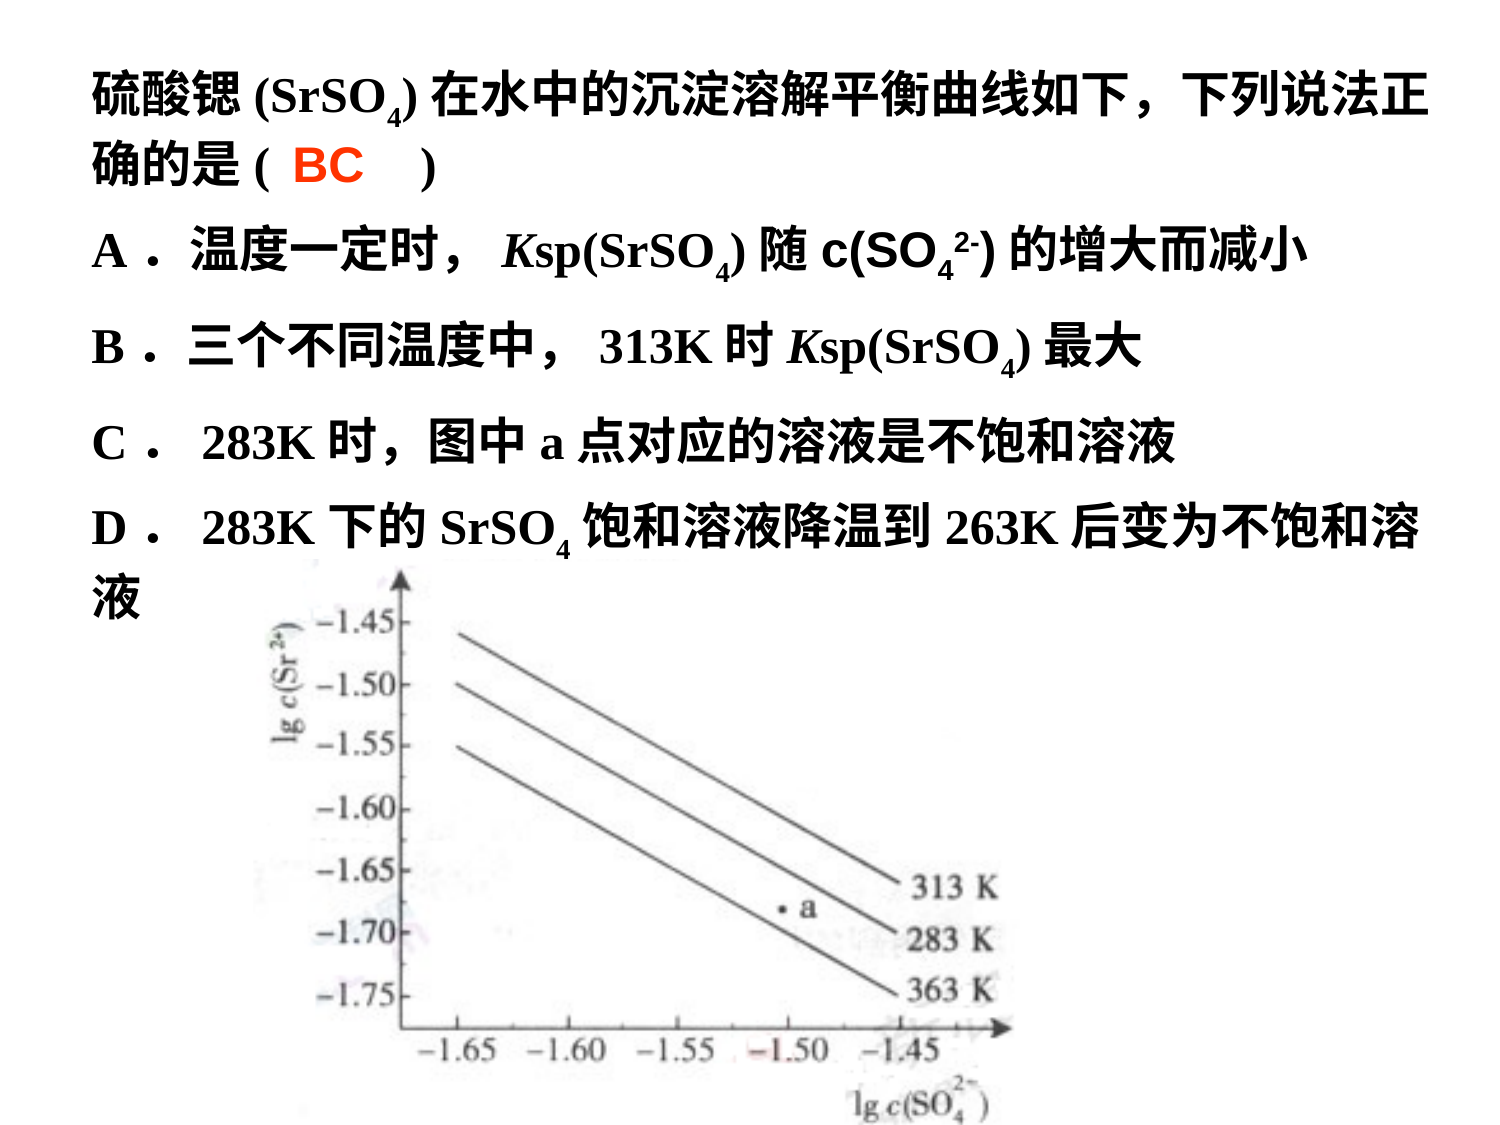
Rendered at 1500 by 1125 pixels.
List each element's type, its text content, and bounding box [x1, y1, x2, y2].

text_box BC [277, 125, 396, 201]
picture [253, 559, 1022, 1125]
text_box 硫酸锶(SrSO4)在水中的沉淀溶解平衡曲线如下，下列说法正确的是( ) A．温度一定时，Ksp(SrSO4)随c(SO42-)的增大而减小 B．三个不同温度中，313K时Ksp(SrSO4)最大 C．283K时，图中a点对应的溶液是不饱和溶液 D．283K下的SrSO4饱和溶液降温到263K后变为不饱和溶液 [76, 54, 1447, 633]
